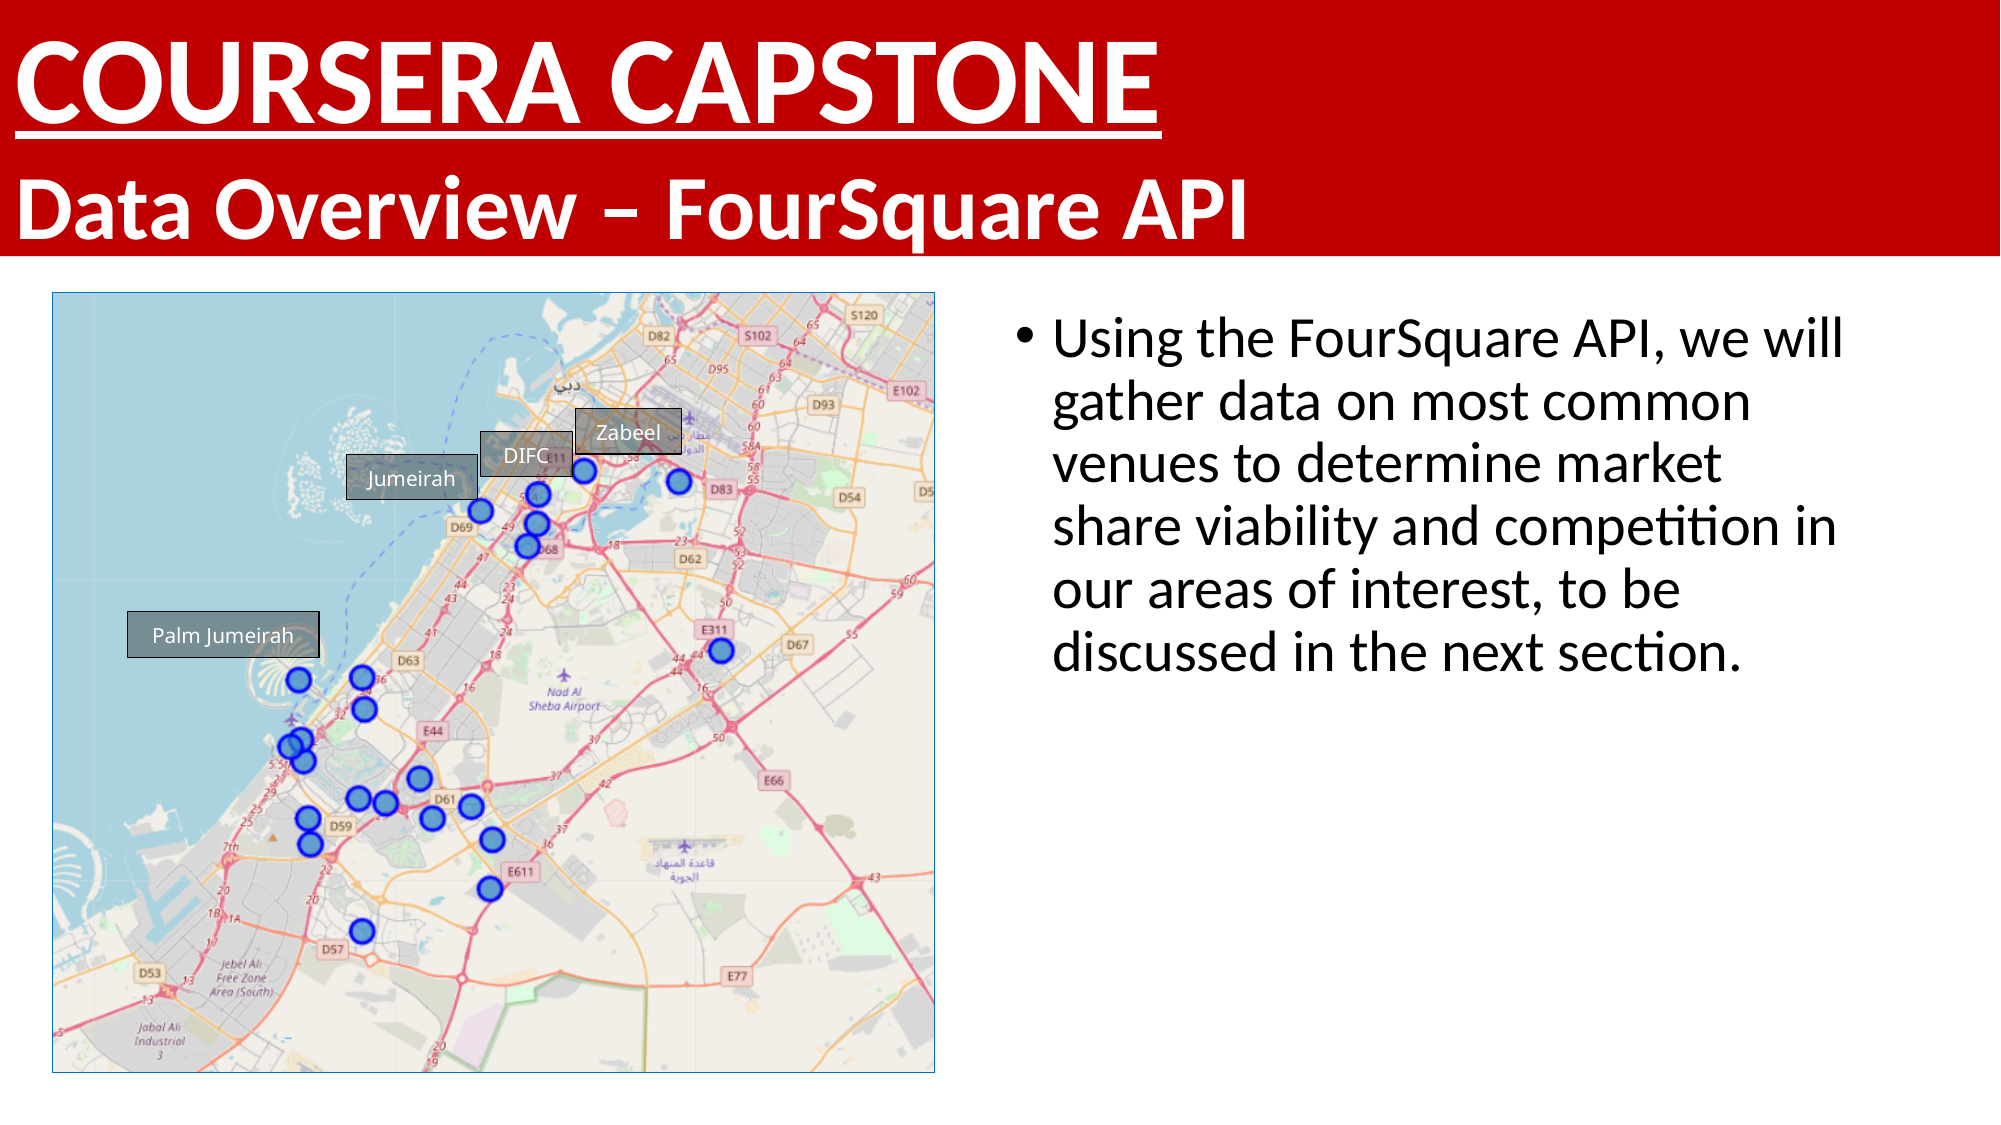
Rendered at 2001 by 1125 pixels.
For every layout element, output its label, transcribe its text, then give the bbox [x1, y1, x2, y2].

text_box Coursera capstone Data Overview – FourSquare API [0, 0, 2000, 257]
picture [52, 292, 935, 1073]
list Using the FourSquare API, we will gather data on most common venues to determine market share viability and competition in our areas of interest, to be discussed in the next section. [999, 299, 1863, 1014]
